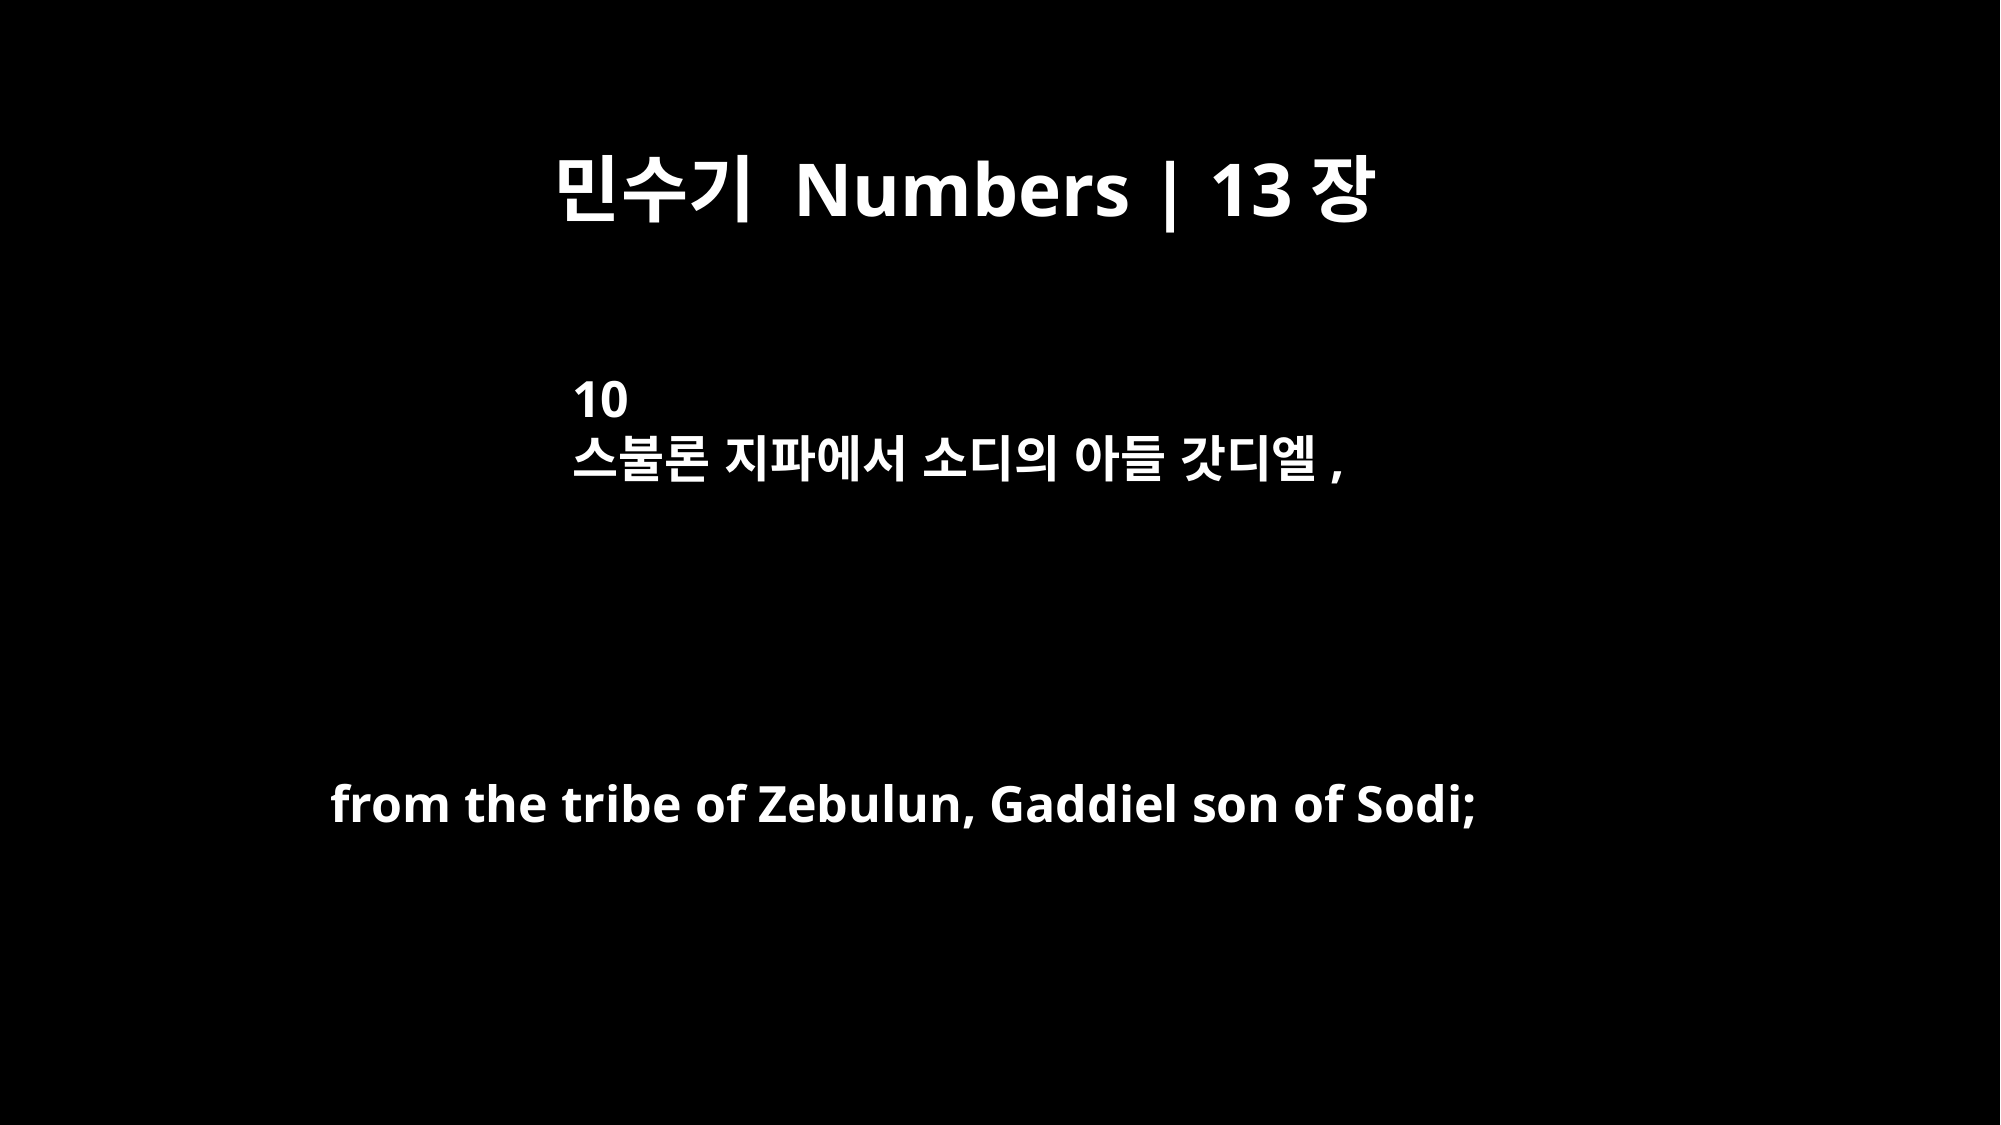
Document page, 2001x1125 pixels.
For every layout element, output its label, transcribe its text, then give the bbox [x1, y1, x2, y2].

text_box 10 스불론 지파에서 소디의 아들 갓디엘, [557, 359, 1360, 495]
text_box from the tribe of Zebulun, Gaddiel son of Sodi; [315, 764, 1492, 840]
text_box 민수기 Numbers | 13장 [538, 136, 1393, 239]
